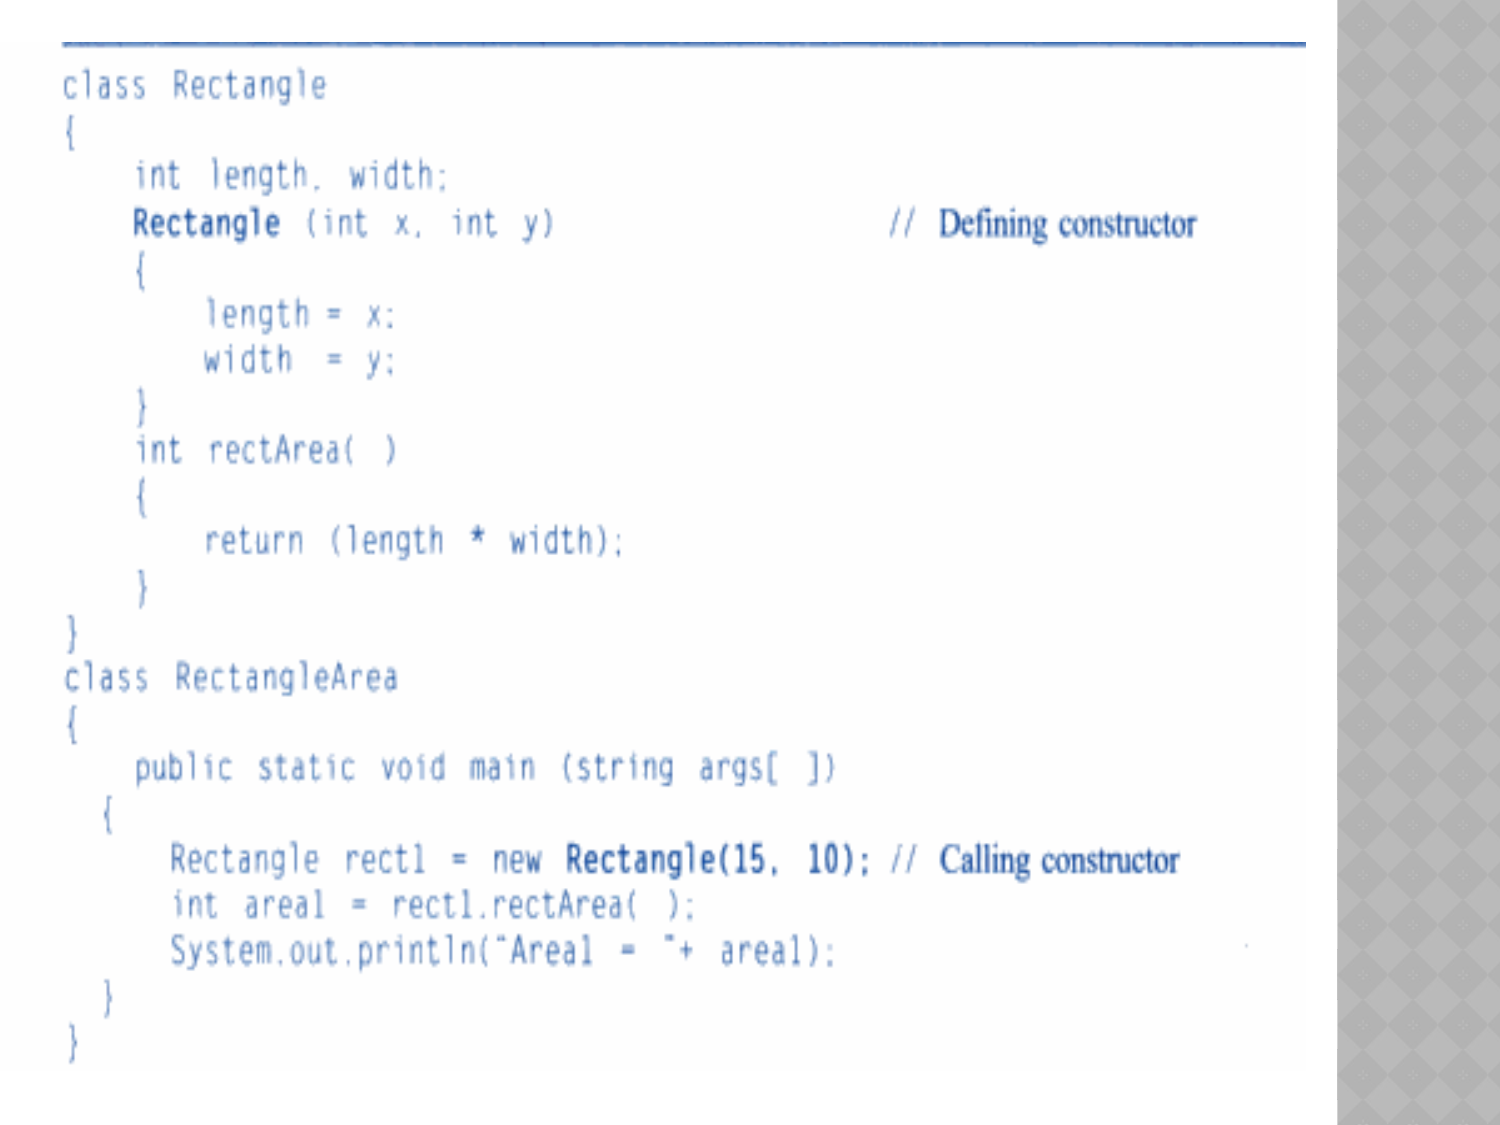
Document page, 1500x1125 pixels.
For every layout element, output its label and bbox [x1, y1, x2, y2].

picture [0, 42, 1306, 1071]
